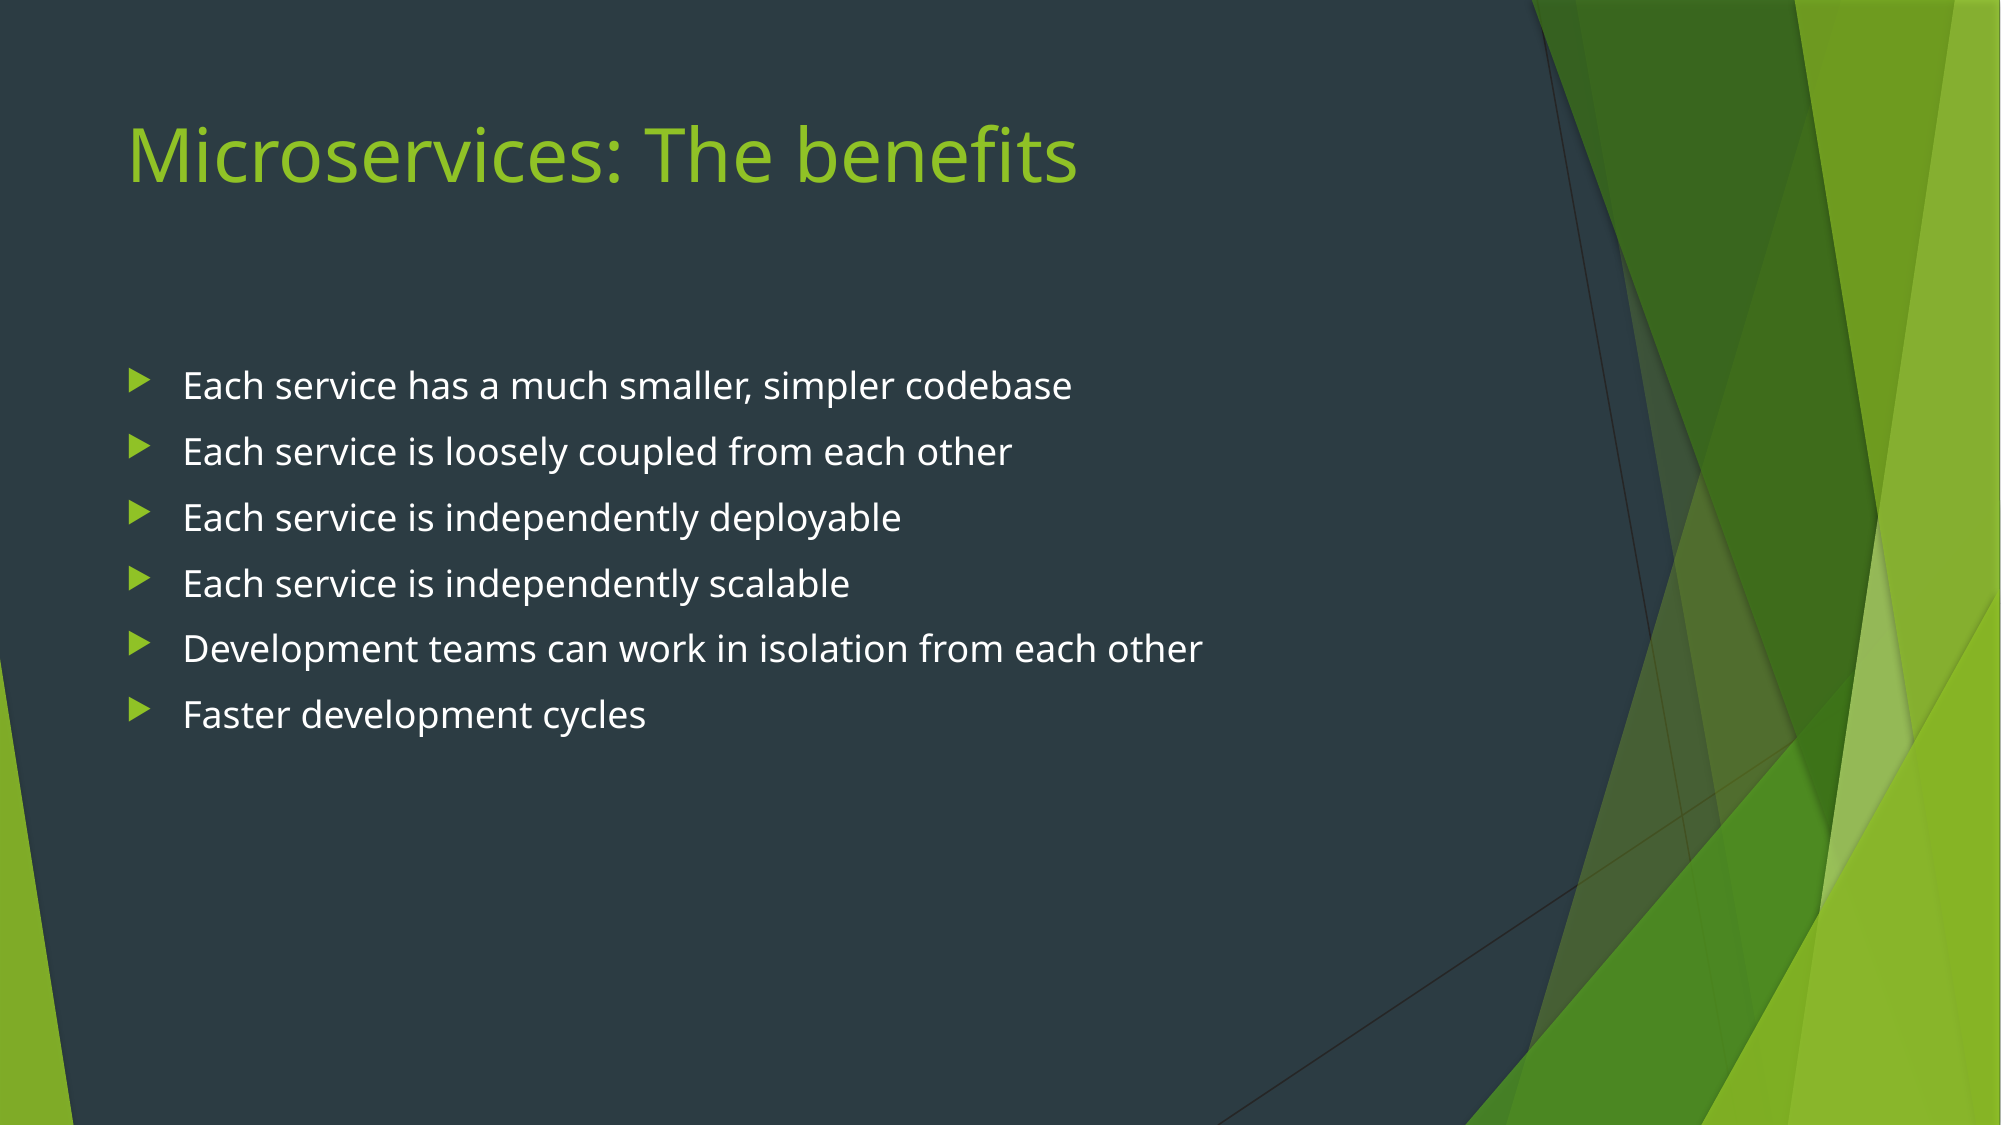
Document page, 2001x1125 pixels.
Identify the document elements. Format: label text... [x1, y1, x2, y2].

title Microservices: The benefits [111, 99, 1522, 317]
list Each service has a much smaller, simpler codebase Each service is loosely coupled from each other Each service is independently deployable Each service is independently scalable Development teams can work in isolation from each other Faster development cycles [111, 354, 1522, 992]
